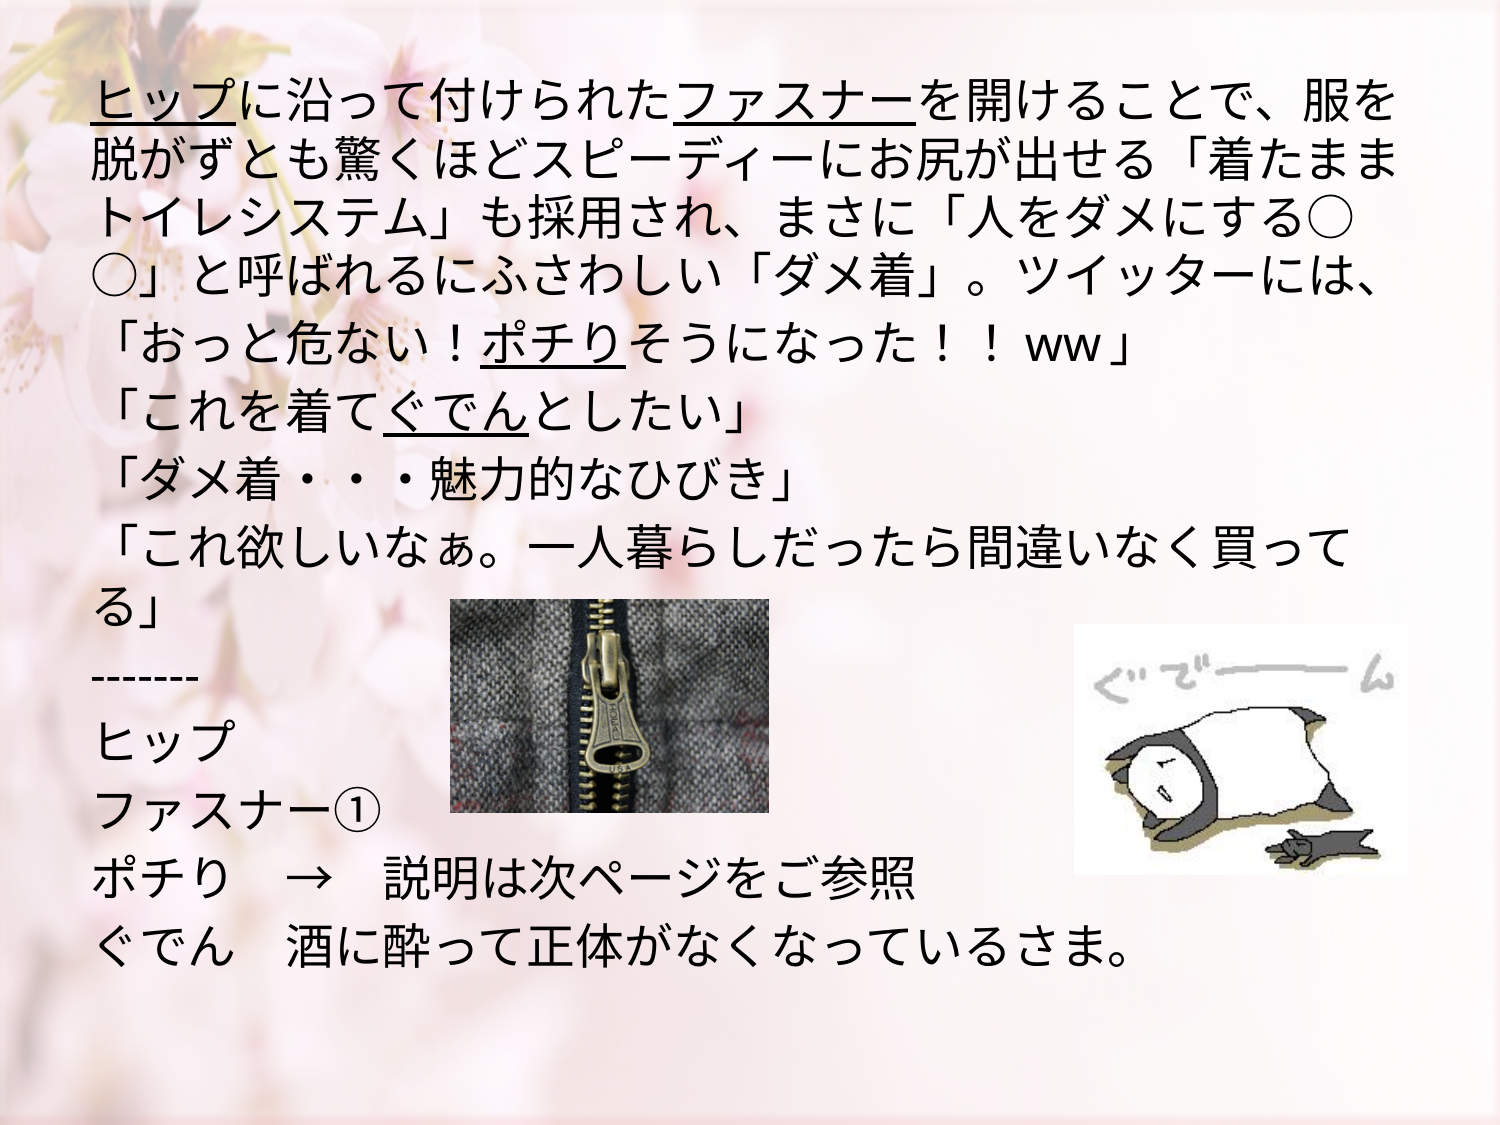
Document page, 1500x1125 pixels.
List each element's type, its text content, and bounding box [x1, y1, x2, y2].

list ヒップに沿って付けられたファスナーを開けることで、服を脱がずとも驚くほどスピーディーにお尻が出せる「着たままトイレシステム」も採用され、まさに「人をダメにする○○」と呼ばれるにふさわしい「ダメ着」。ツイッターには、 「おっと危ない！ポチりそうになった！！ww」 「これを着てぐでんとしたい」 「ダメ着・・・魅力的なひびき」 「これ欲しいなぁ。一人暮らしだったら間違いなく買ってる」 ------- ヒップ ファスナー① ポチり → 説明は次ページをご参照 ぐでん 酒に酔って正体がなくなっているさま。 [75, 62, 1425, 1005]
picture [1074, 624, 1408, 876]
picture [449, 599, 769, 813]
